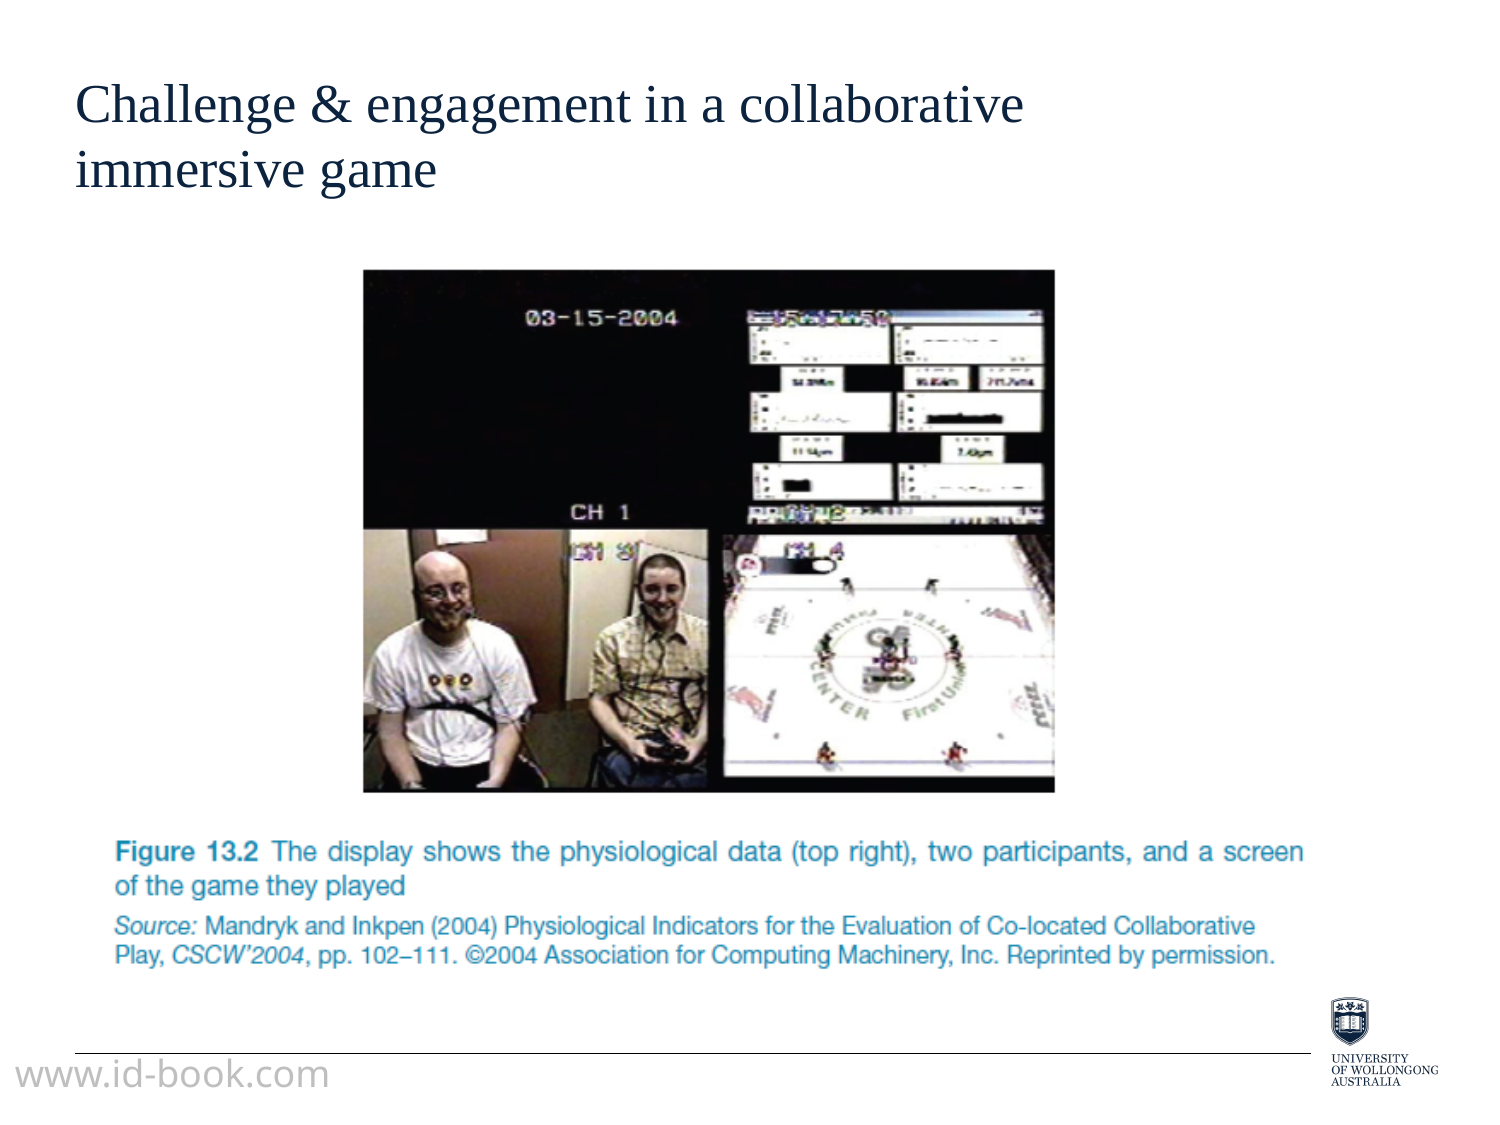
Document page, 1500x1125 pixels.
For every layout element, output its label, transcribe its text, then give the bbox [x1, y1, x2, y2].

footer www.id-book.com [0, 1042, 475, 1103]
picture [74, 248, 1313, 982]
title Challenge & engagement in a collaborative immersive game [75, 67, 1270, 207]
